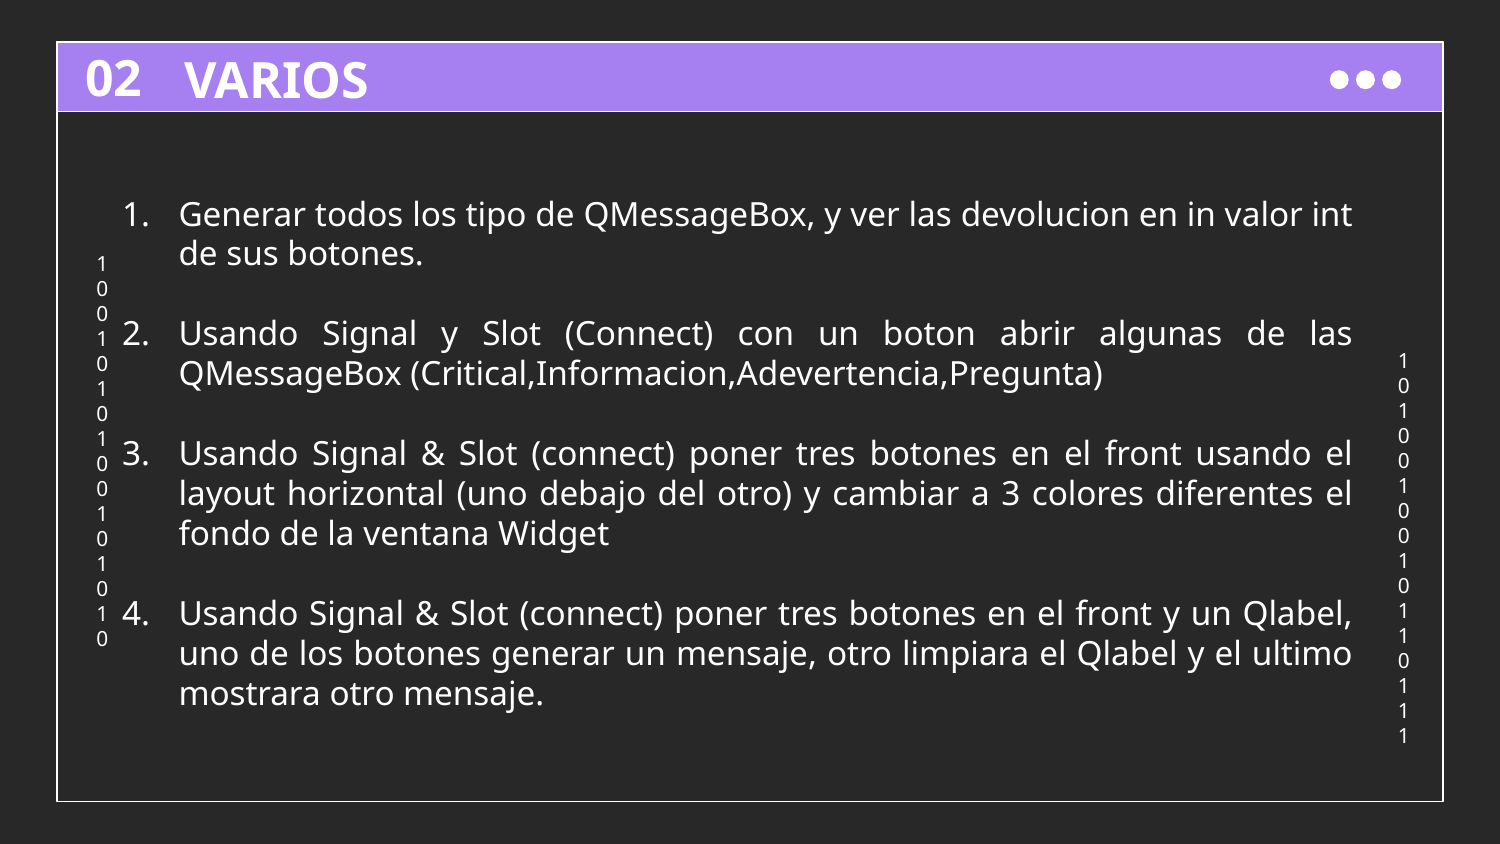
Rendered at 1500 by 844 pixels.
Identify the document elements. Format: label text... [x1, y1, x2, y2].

title VARIOS [169, 33, 1447, 120]
text_box 02 [58, 40, 169, 114]
text_box Generar todos los tipo de QMessageBox, y ver las devolucion en in valor int de sus botones. Usando Signal y Slot (Connect) con un boton abrir algunas de las QMessageBox (Critical,Informacion,Adevertencia,Pregunta) Usando Signal & Slot (connect) poner tres botones en el front usando el layout horizontal (uno debajo del otro) y cambiar a 3 colores diferentes el fondo de la ventana Widget Usando Signal & Slot (connect) poner tres botones en el front y un Qlabel, uno de los botones generar un mensaje, otro limpiara el Qlabel y el ultimo mostrara otro mensaje. [107, 185, 1370, 719]
